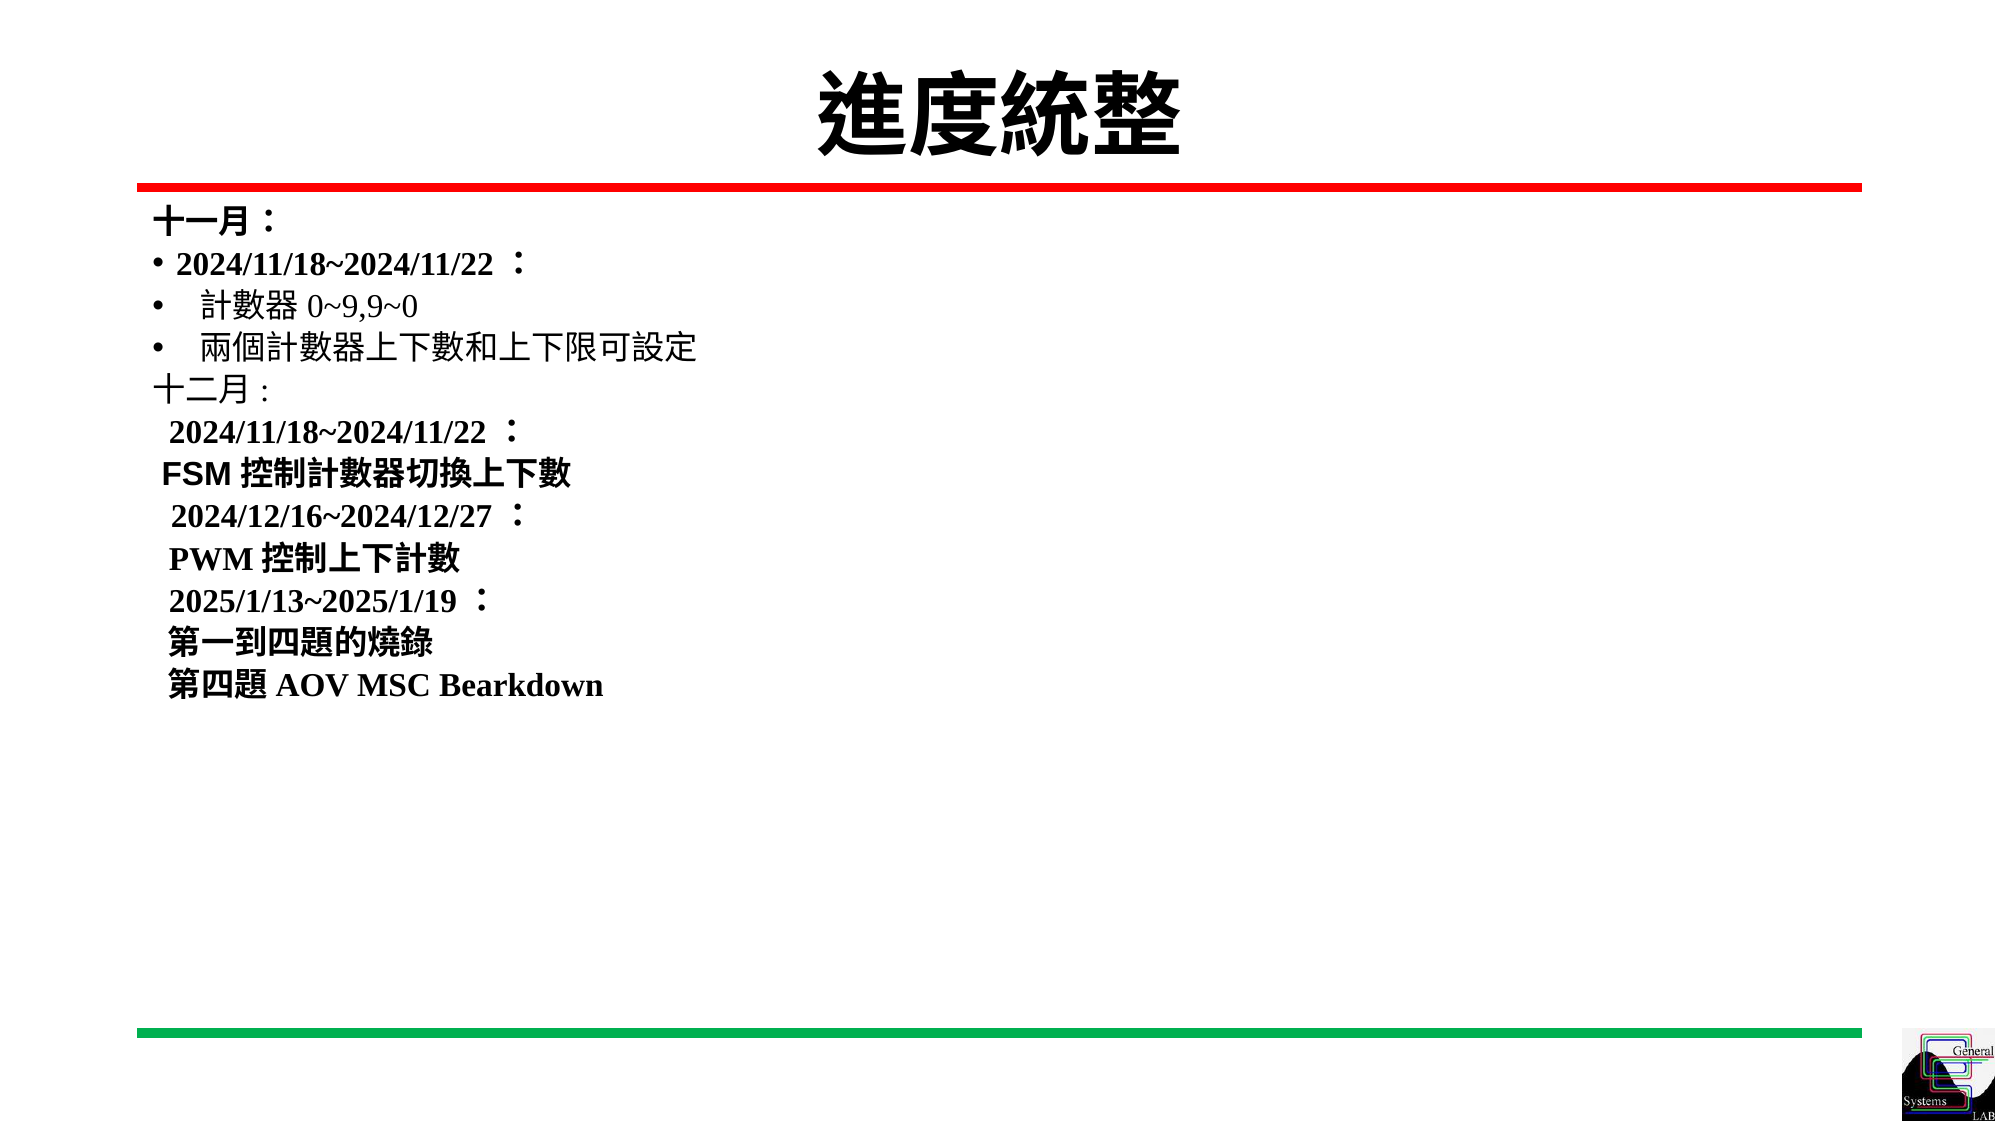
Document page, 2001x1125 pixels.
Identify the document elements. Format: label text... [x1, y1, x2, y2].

picture [1902, 1028, 1995, 1121]
title 進度統整 [137, 59, 1863, 177]
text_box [0, 177, 1863, 1024]
